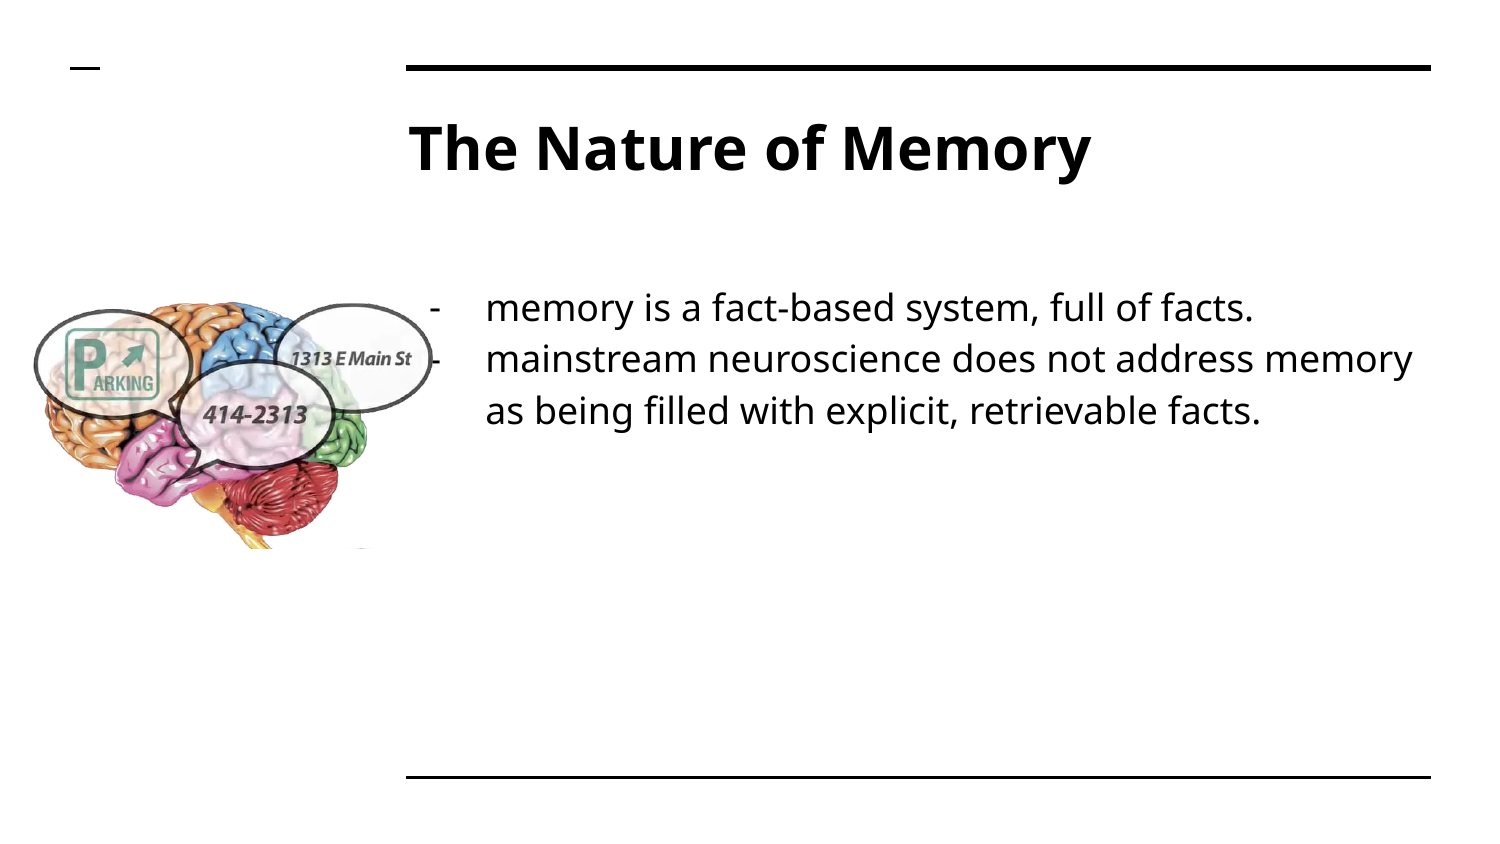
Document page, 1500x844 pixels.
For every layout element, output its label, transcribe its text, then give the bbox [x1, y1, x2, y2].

picture [24, 295, 437, 549]
list memory is a fact-based system, full of facts. mainstream neuroscience does not address memory as being filled with explicit, retrievable facts. [395, 261, 1433, 755]
title The Nature of Memory [393, 94, 1431, 199]
